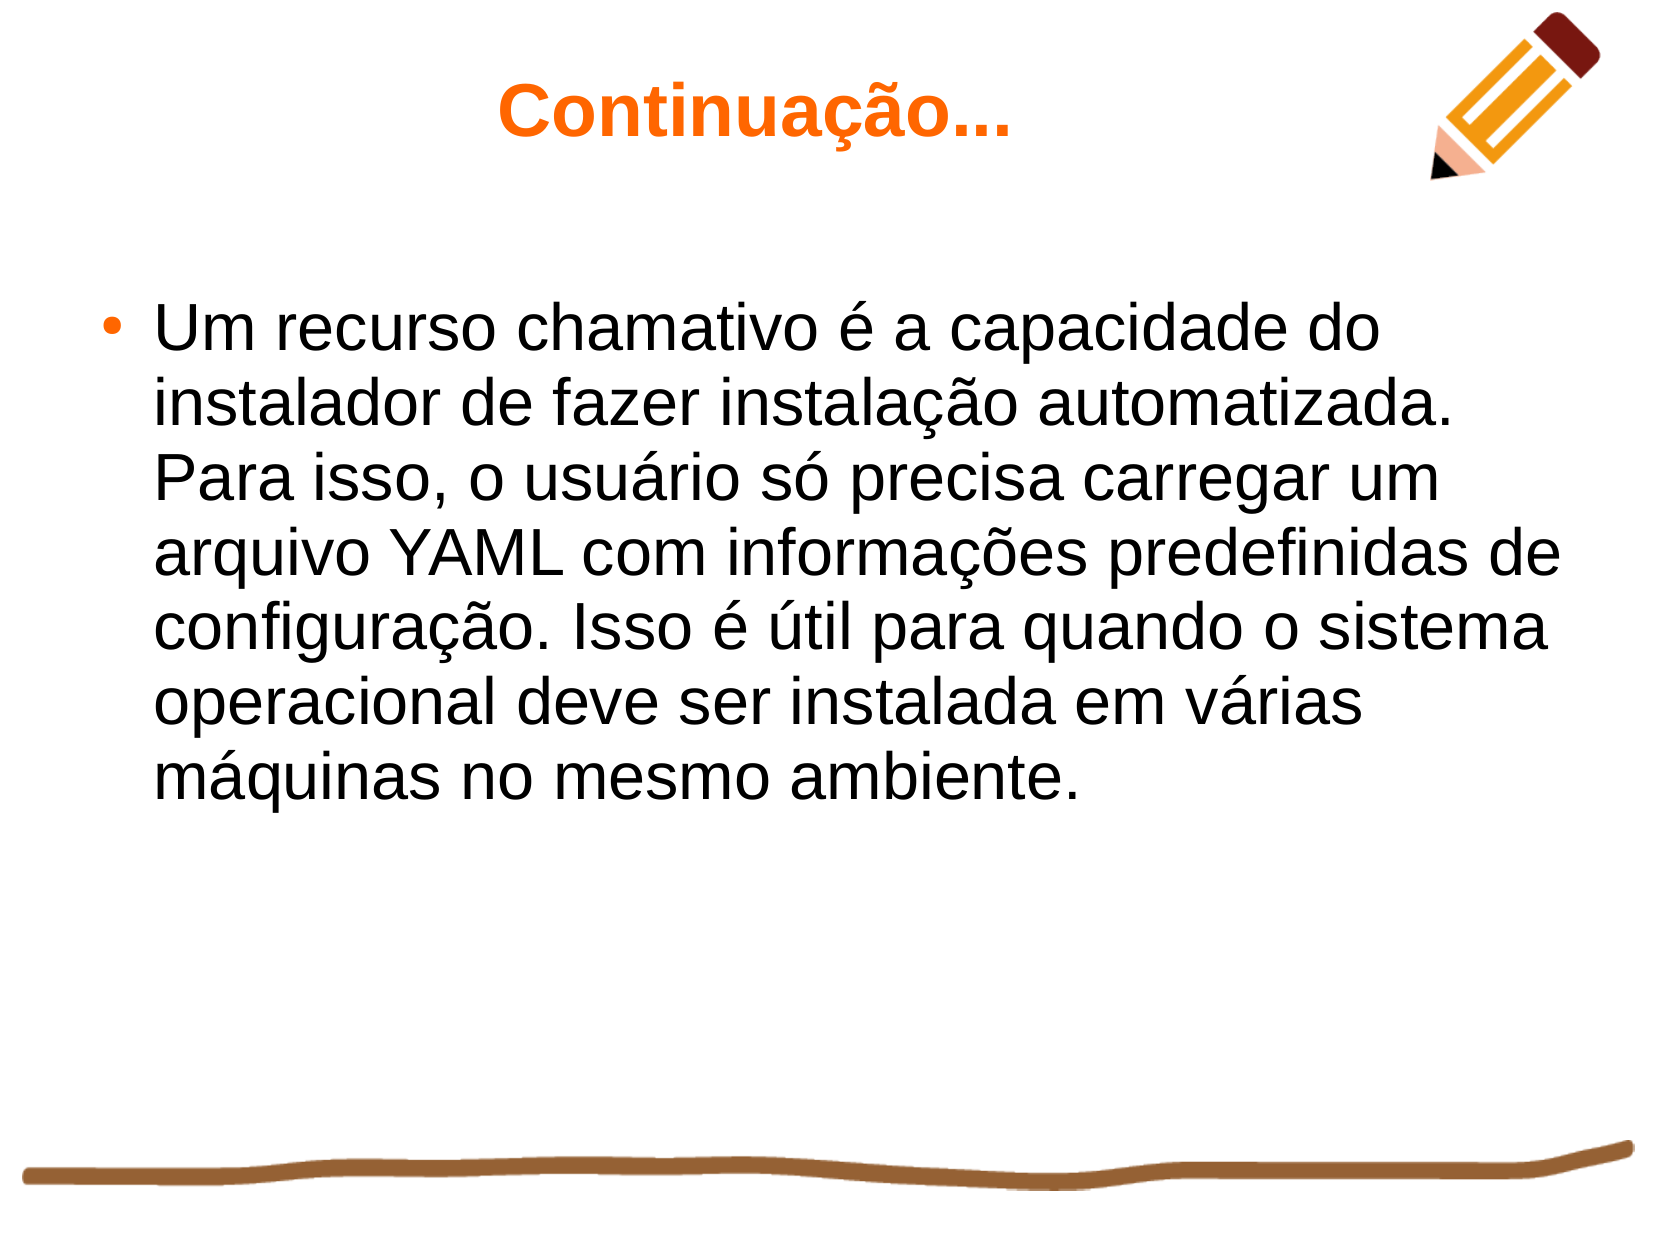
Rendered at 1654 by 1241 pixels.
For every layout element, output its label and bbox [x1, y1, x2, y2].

list [82, 290, 1571, 1121]
title [82, 49, 1429, 172]
